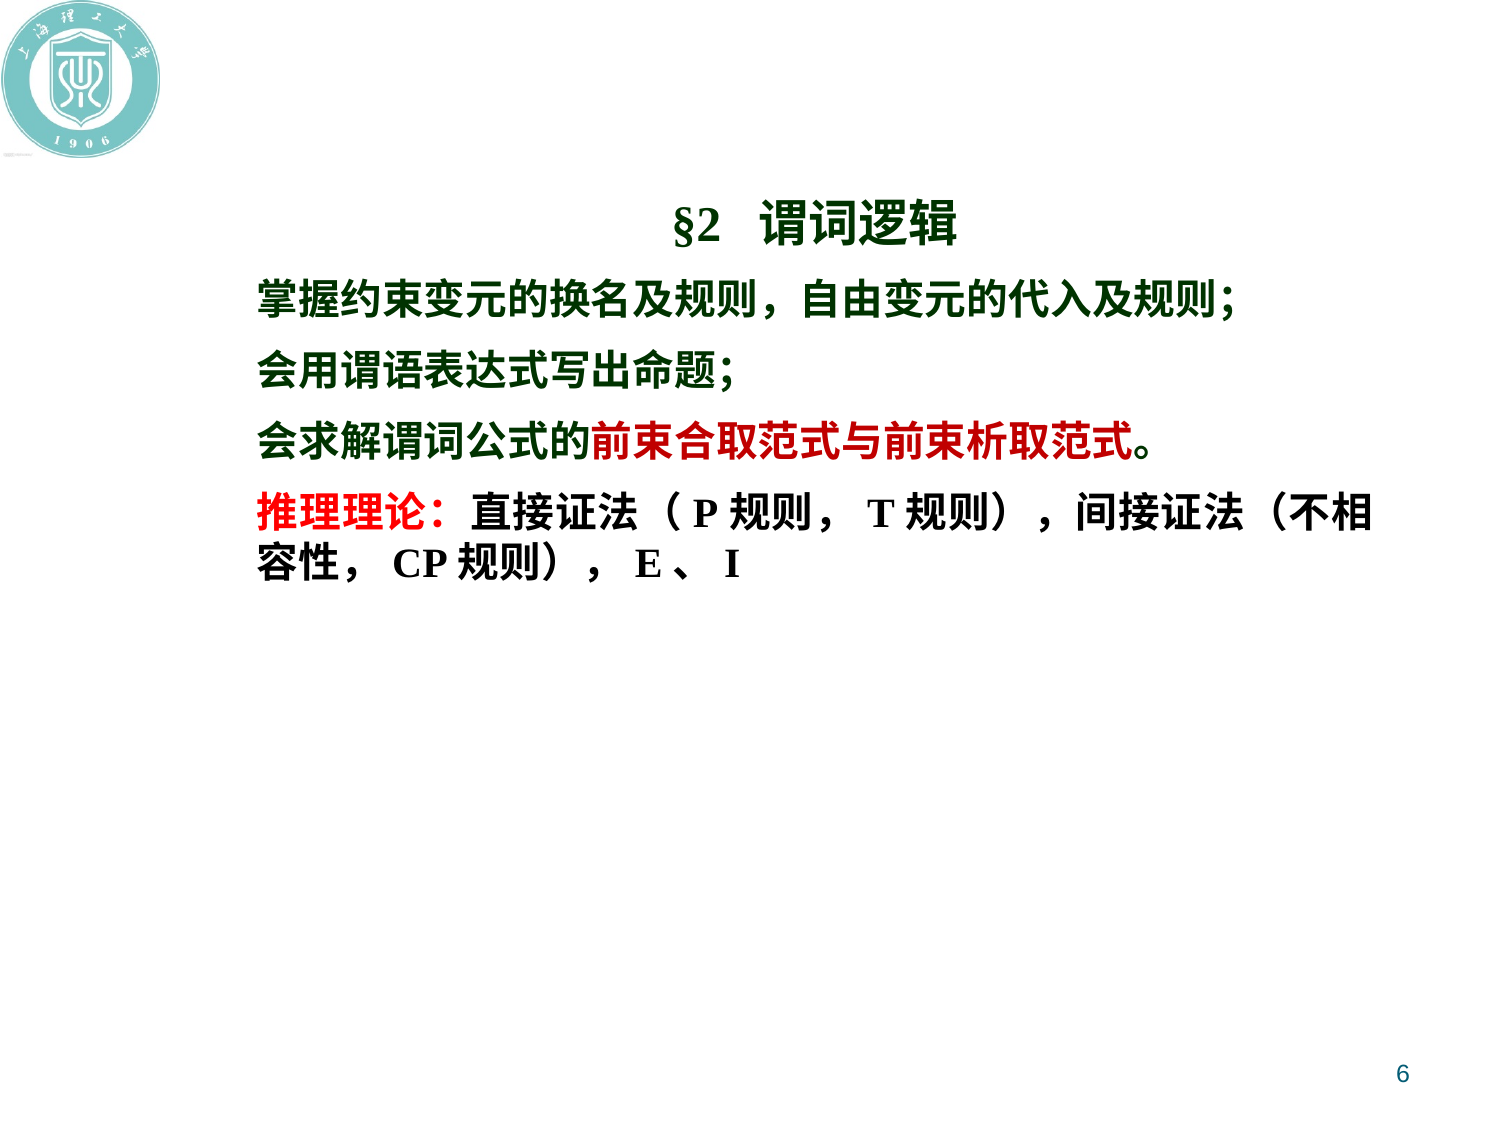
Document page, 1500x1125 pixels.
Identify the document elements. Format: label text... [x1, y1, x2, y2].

picture [1, 0, 160, 158]
text_box §2 谓词逻辑 掌握约束变元的换名及规则，自由变元的代入及规则； 会用谓语表达式写出命题； 会求解谓词公式的前束合取范式与前束析取范式。 推理理论：直接证法（P规则，T规则），间接证法（不相容性，CP规则），E、I [242, 184, 1388, 593]
slide_number 6 [1074, 1042, 1425, 1103]
